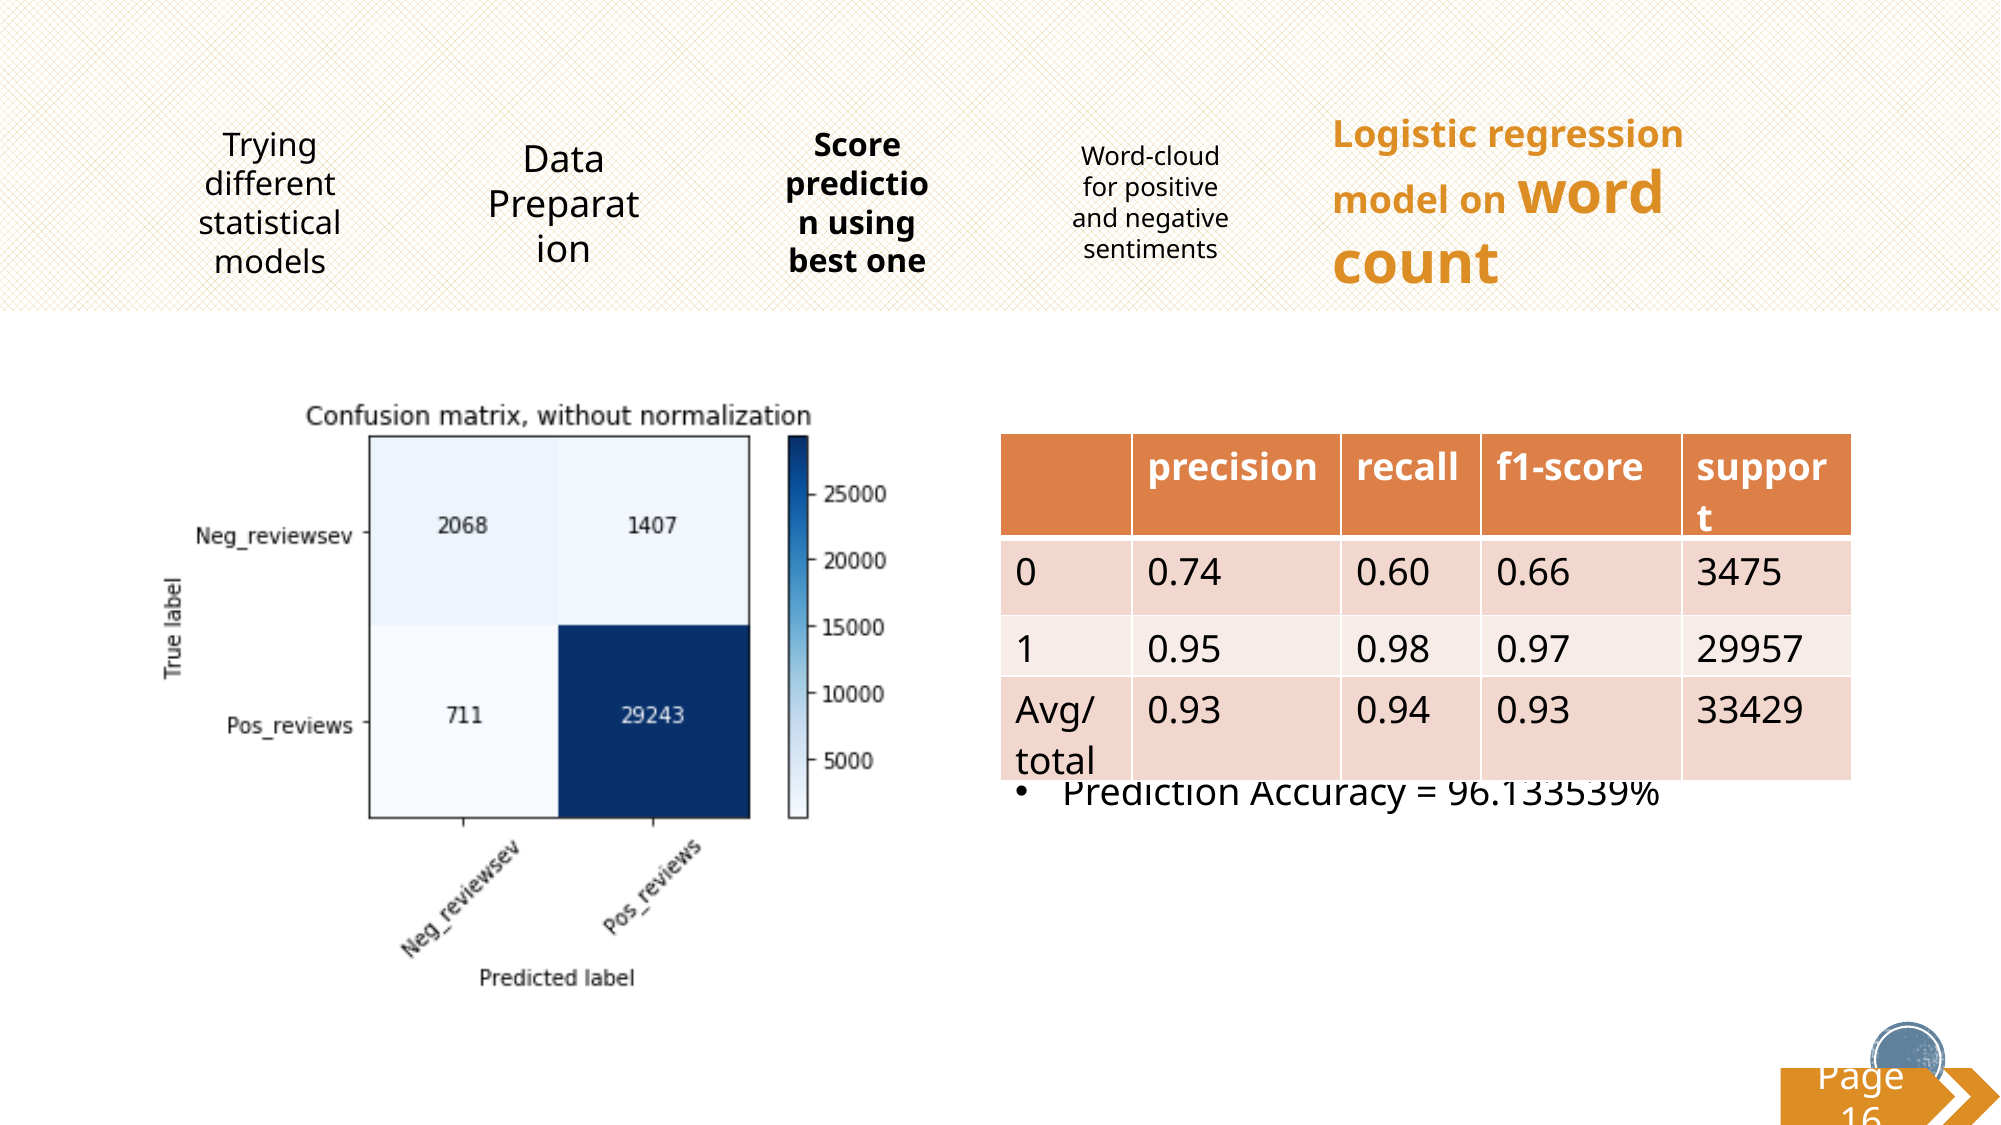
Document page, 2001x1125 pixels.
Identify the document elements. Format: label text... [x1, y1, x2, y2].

table_header support [1683, 434, 1851, 535]
table_header recall [1342, 434, 1480, 535]
table_header precision [1133, 434, 1340, 535]
picture [152, 390, 901, 1003]
text_box Page 16 [1779, 1067, 1956, 1125]
table_cell 0.60 [1342, 541, 1480, 615]
table_cell 0.95 [1133, 616, 1340, 675]
table_cell 29957 [1683, 616, 1851, 675]
table_cell 3475 [1683, 541, 1851, 615]
text_box [1941, 1067, 2000, 1125]
table_cell 33429 [1683, 677, 1851, 780]
text_box Prediction Accuracy = 96.133539% [1000, 760, 2000, 821]
table_cell 0.97 [1482, 616, 1681, 675]
table_cell 1 [1001, 616, 1131, 675]
table_header [1001, 434, 1131, 535]
text_box Logistic regression model on word count [1317, 102, 1821, 303]
table_cell 0.66 [1482, 541, 1681, 615]
table_cell 0.94 [1342, 677, 1480, 780]
text_box [0, 0, 74, 311]
table_cell Avg/ total [1001, 677, 1131, 780]
text_box [1294, 0, 2000, 311]
table_cell 0.98 [1342, 616, 1480, 675]
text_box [75, 0, 1293, 378]
table_cell 0.93 [1482, 677, 1681, 780]
table_header f1-score [1482, 434, 1681, 535]
table_cell 0.93 [1133, 677, 1340, 780]
table_cell 0 [1001, 541, 1131, 615]
table_cell 0.74 [1133, 541, 1340, 615]
